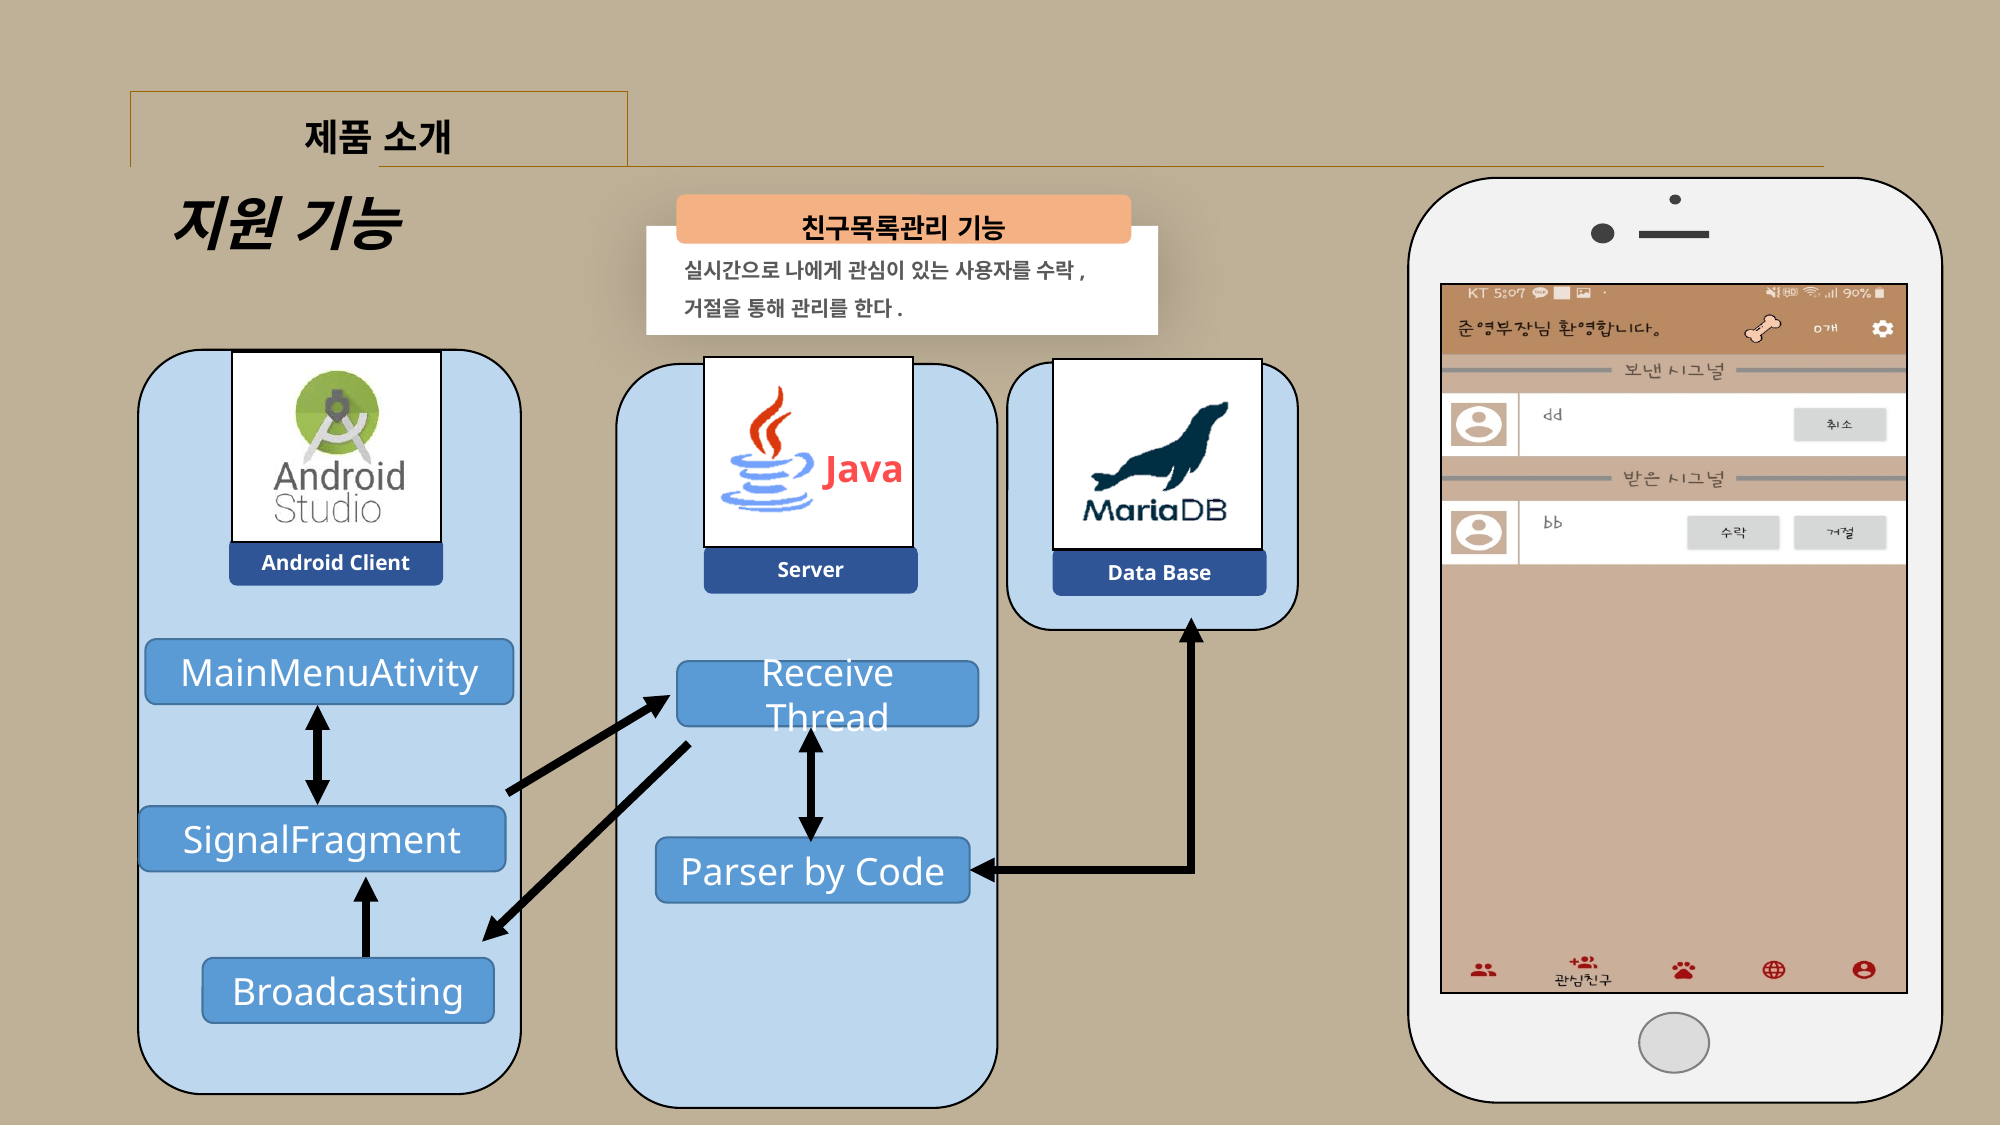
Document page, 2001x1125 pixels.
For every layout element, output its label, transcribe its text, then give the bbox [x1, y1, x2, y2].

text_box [1408, 177, 1943, 1103]
text_box [130, 91, 628, 167]
text_box 지원 기능 [154, 179, 885, 265]
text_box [646, 194, 1159, 335]
text_box 제품 소개 [289, 106, 468, 167]
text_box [138, 349, 1298, 1108]
